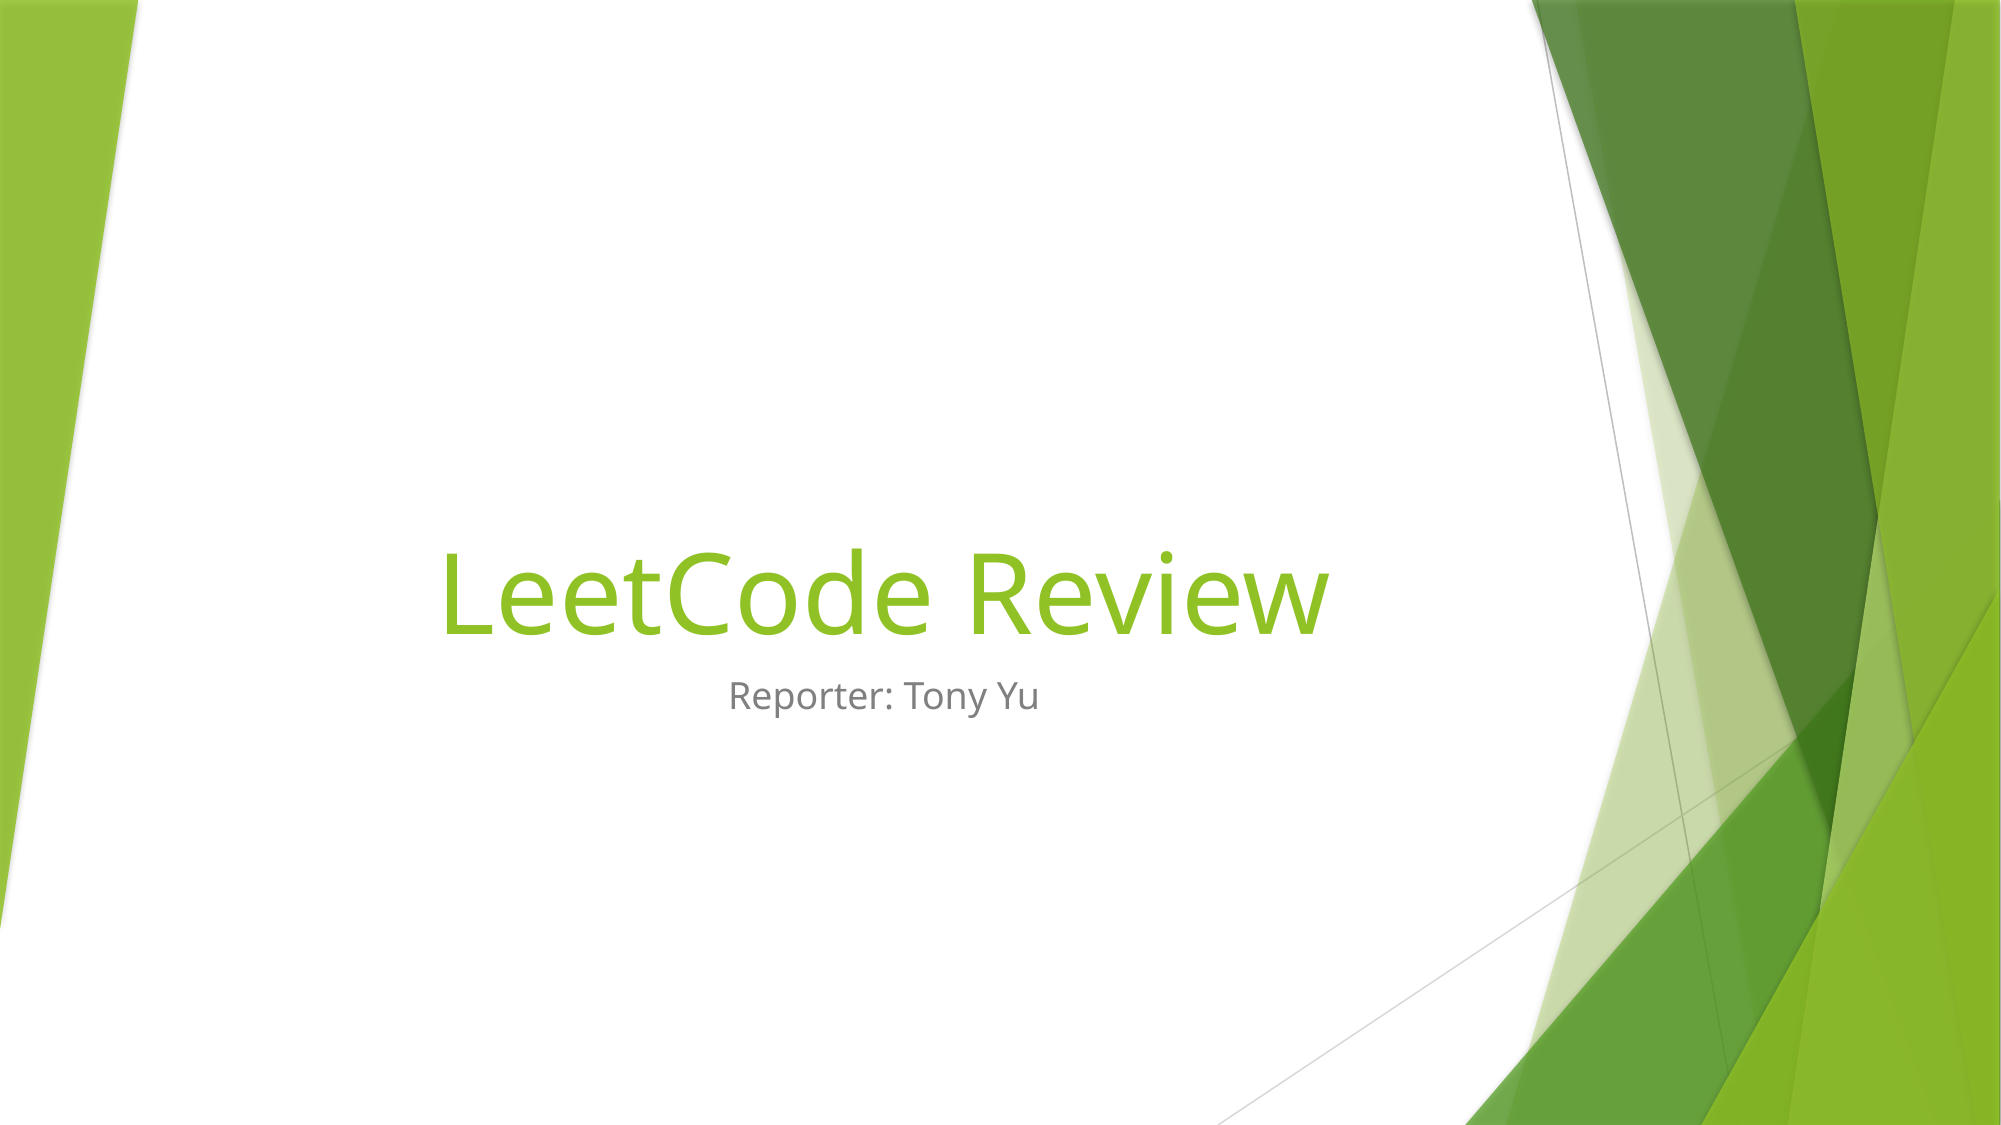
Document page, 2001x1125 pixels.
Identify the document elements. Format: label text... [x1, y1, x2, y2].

subtitle Reporter: Tony Yu [247, 664, 1522, 845]
title LeetCode Review [247, 394, 1522, 664]
